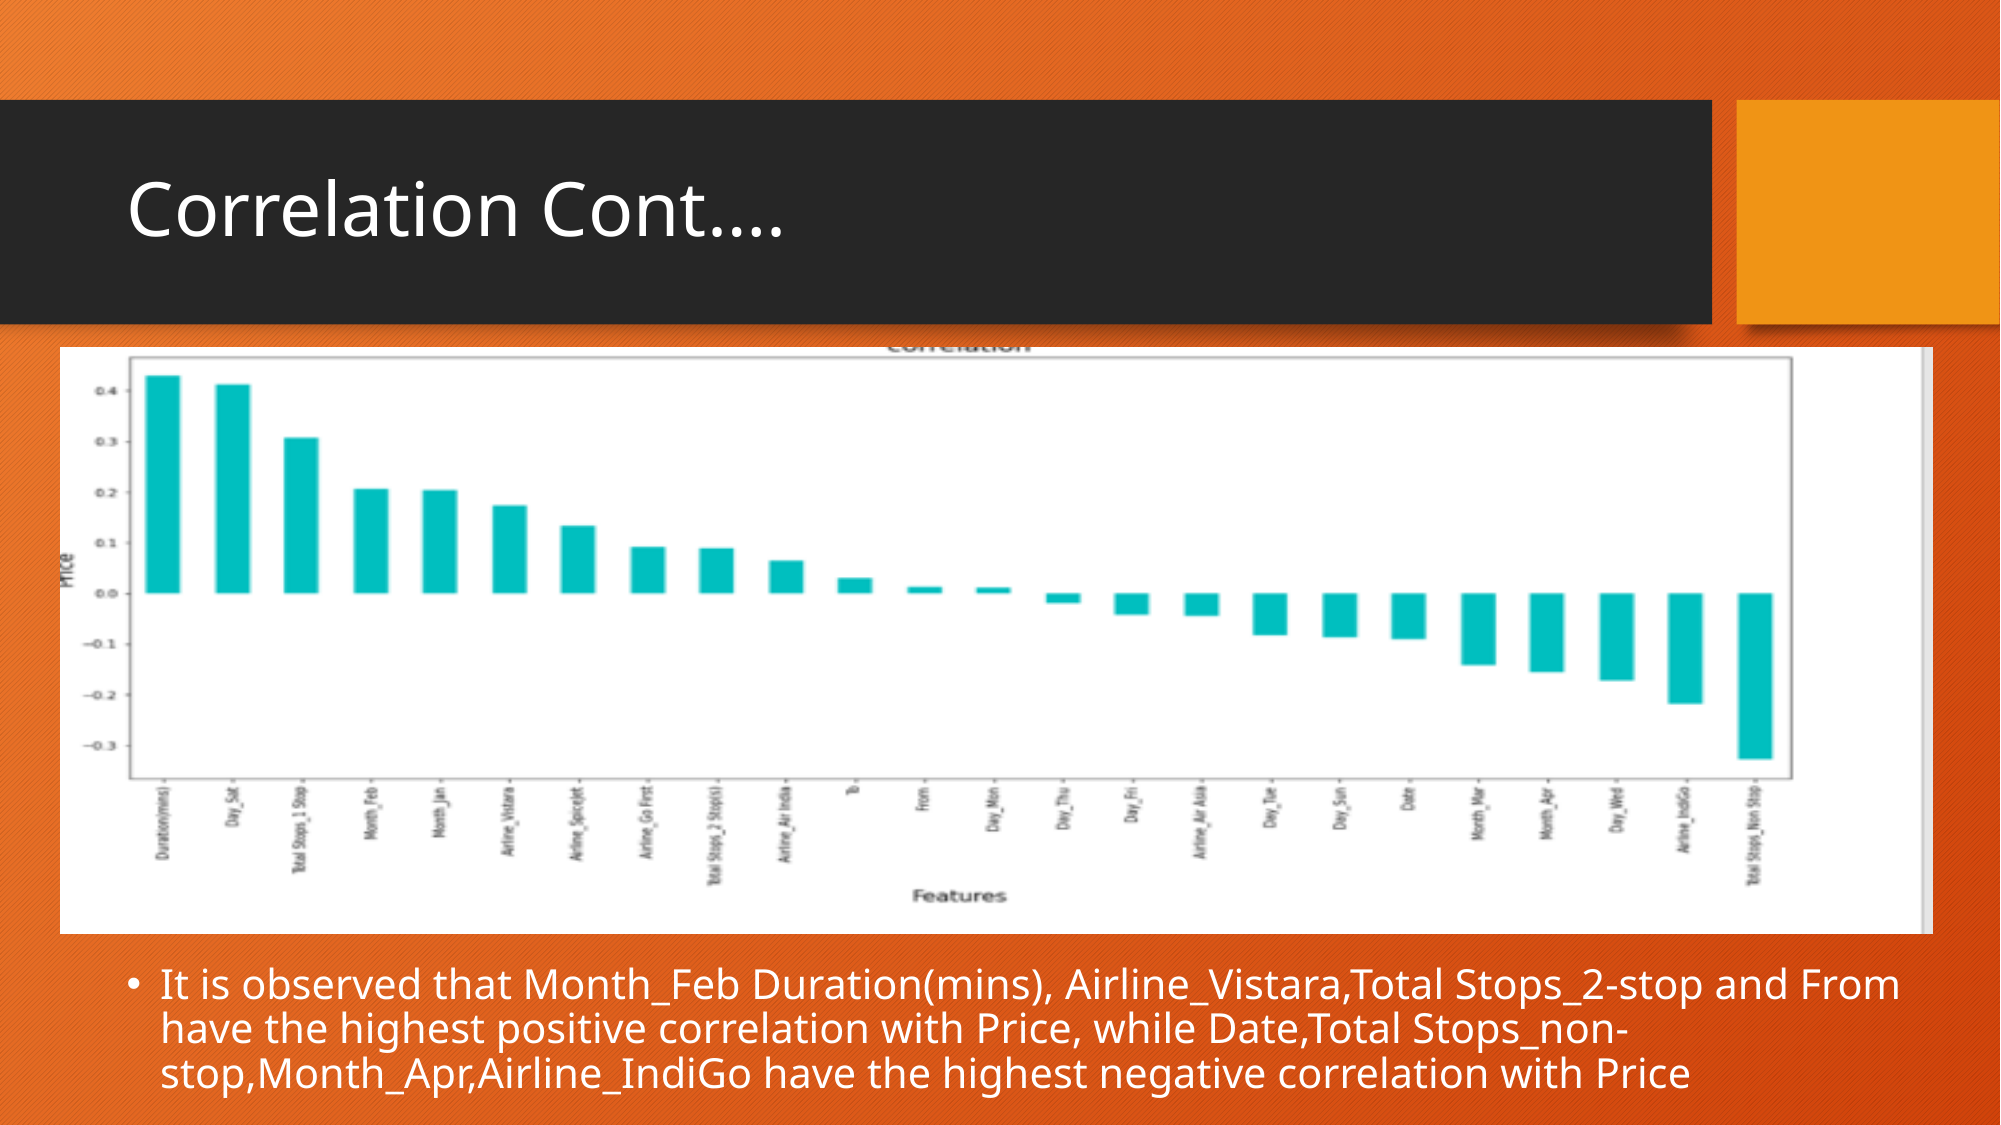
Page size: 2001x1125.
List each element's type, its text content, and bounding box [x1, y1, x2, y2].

list It is observed that Month_Feb Duration(mins), Airline_Vistara,Total Stops_2-stop and From have the highest positive correlation with Price, while Date,Total Stops_non-stop,Month_Apr,Airline_IndiGo have the highest negative correlation with Price [111, 955, 1933, 1109]
picture [0, 325, 2000, 934]
title Correlation Cont…. [111, 123, 1689, 301]
